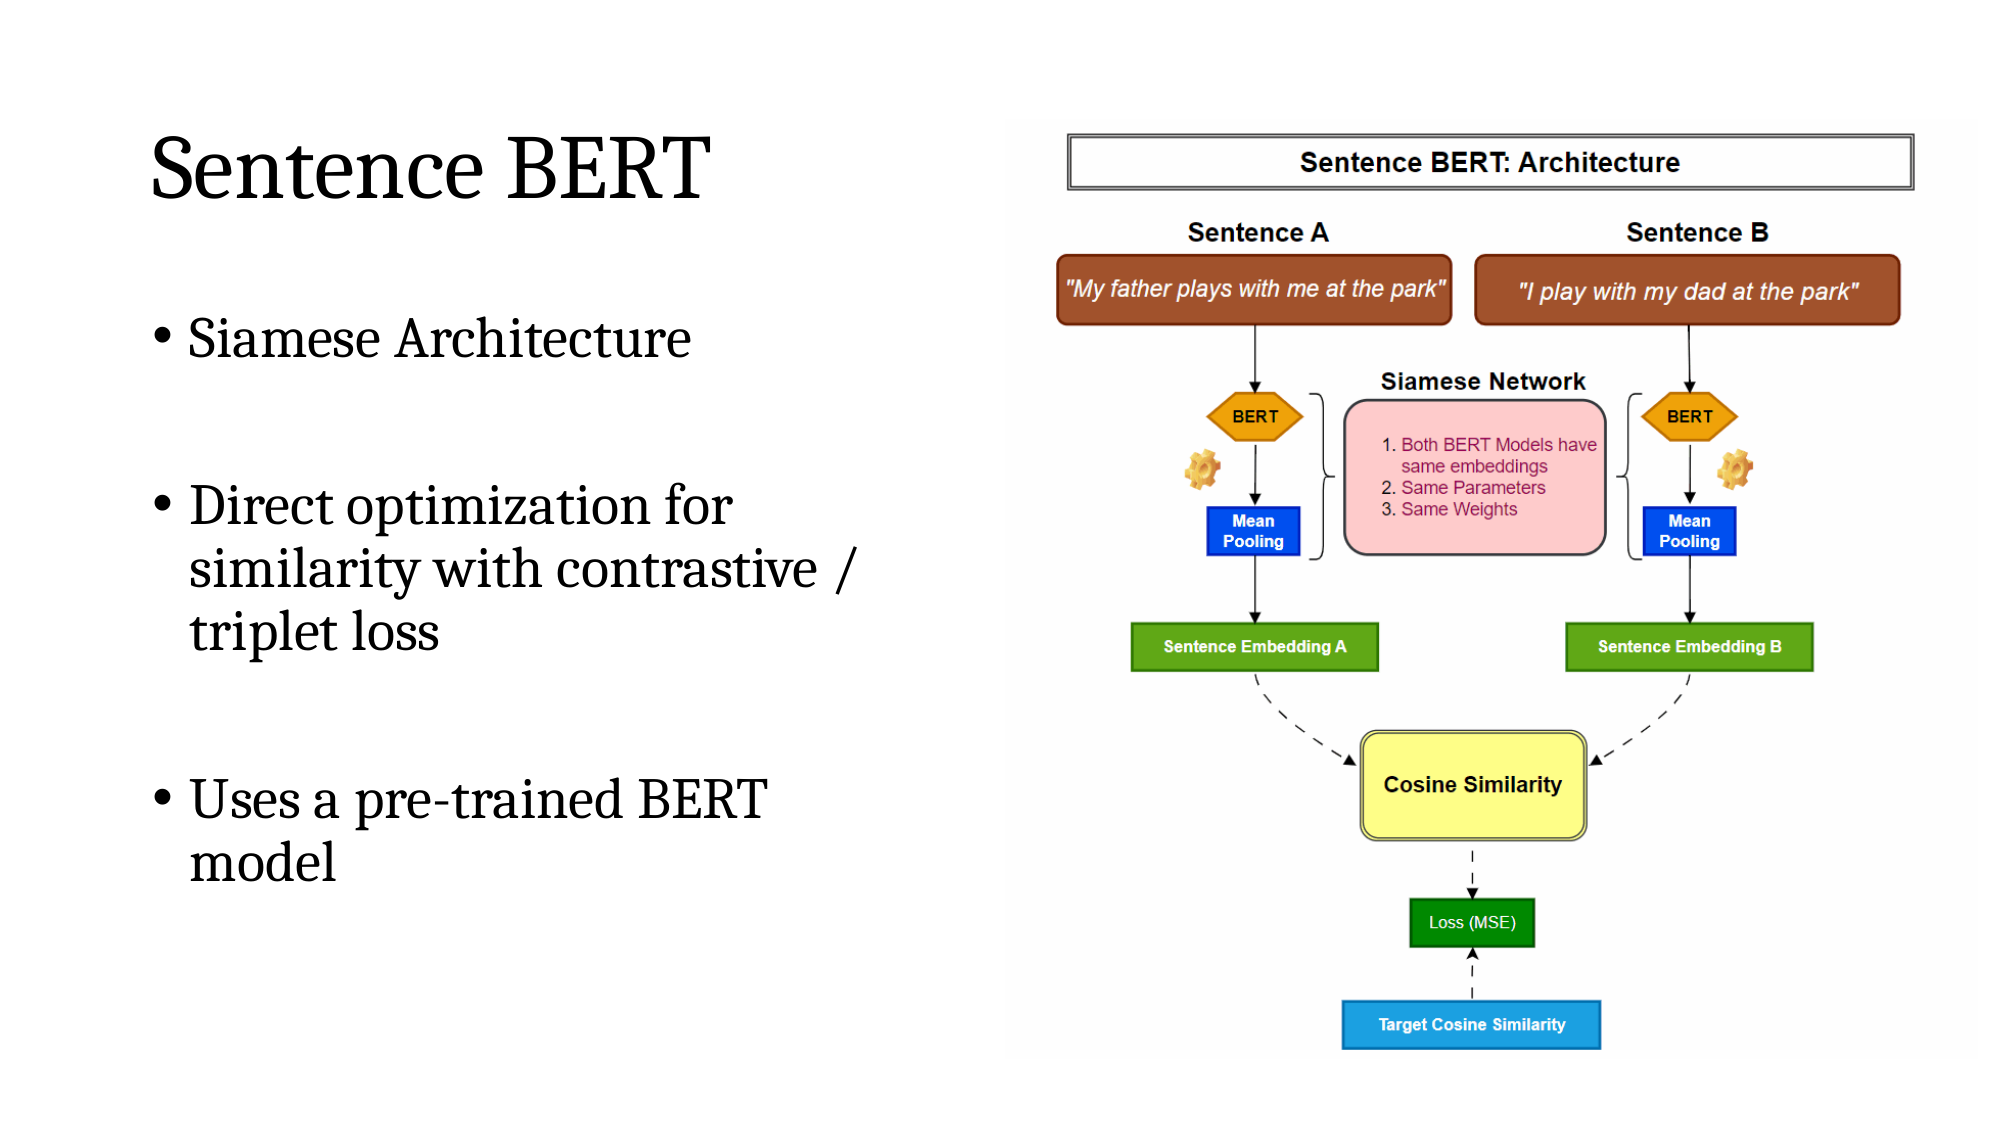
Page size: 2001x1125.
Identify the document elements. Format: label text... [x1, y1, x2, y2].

list Siamese Architecture Direct optimization for similarity with contrastive / triplet loss Uses a pre-trained BERT model [137, 299, 940, 1014]
title Sentence BERT [137, 59, 1863, 278]
picture [1004, 119, 1978, 1060]
